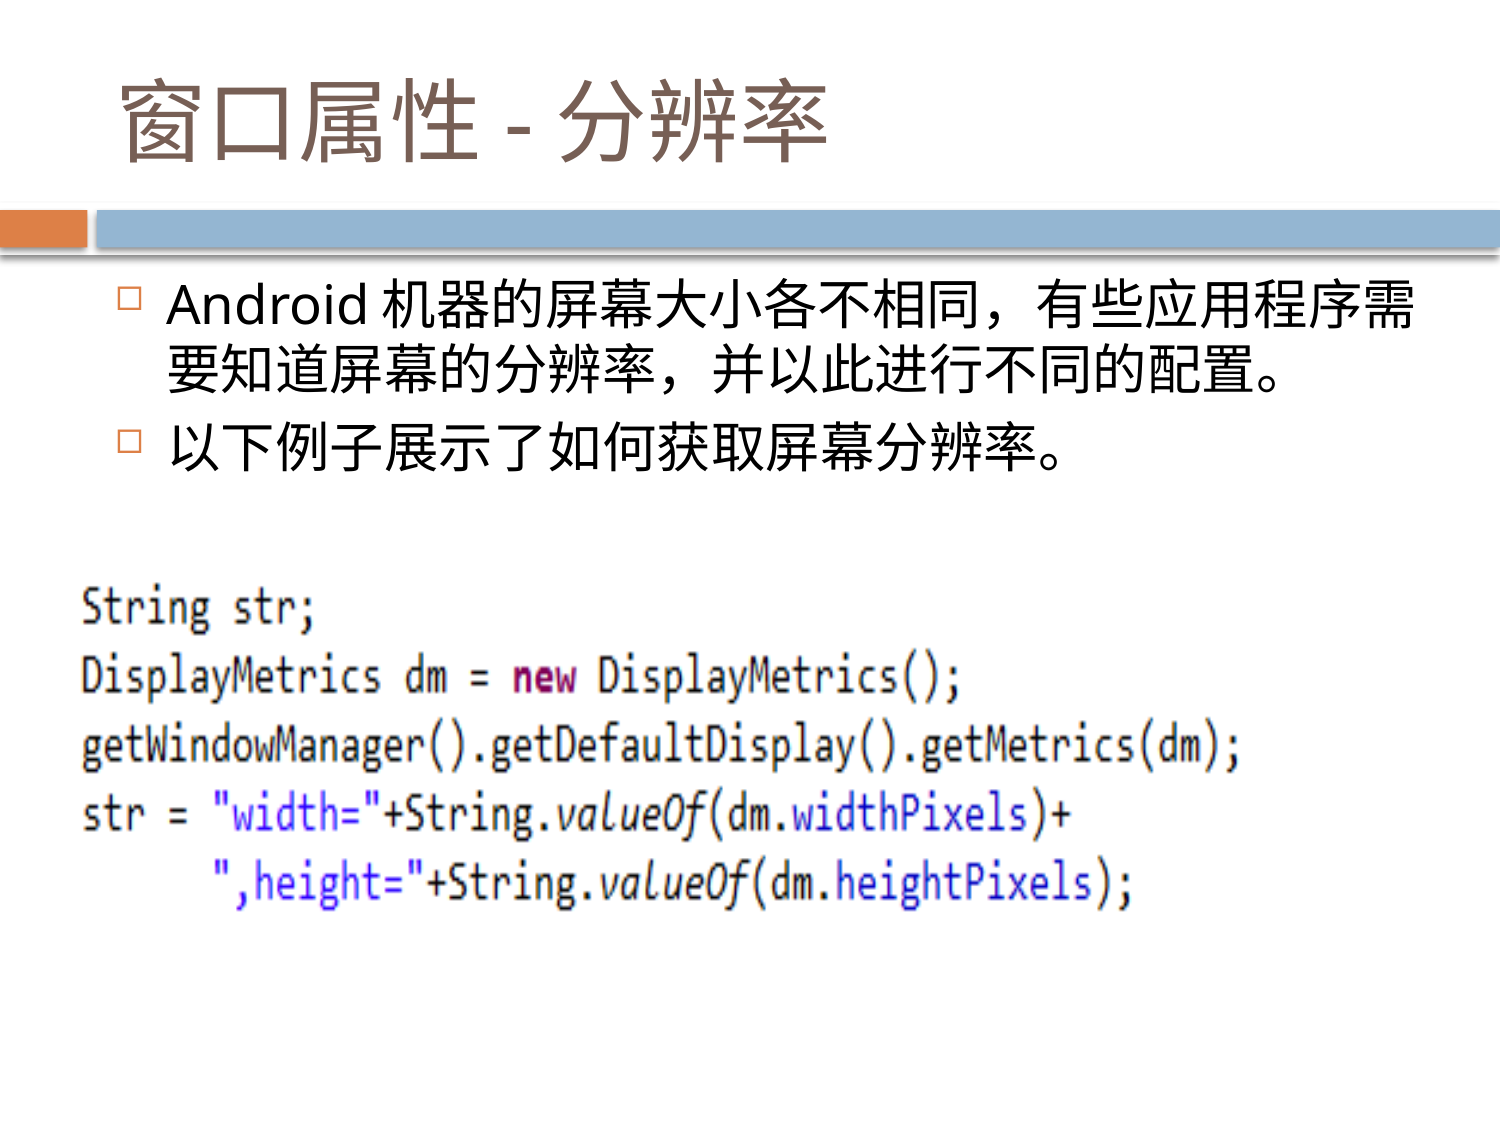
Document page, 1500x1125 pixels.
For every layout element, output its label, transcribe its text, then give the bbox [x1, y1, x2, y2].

list Android机器的屏幕大小各不相同，有些应用程序需要知道屏幕的分辨率，并以此进行不同的配置。 以下例子展示了如何获取屏幕分辨率。 [100, 262, 1438, 528]
title 窗口属性-分辨率 [100, 37, 1438, 200]
picture [69, 573, 1255, 927]
